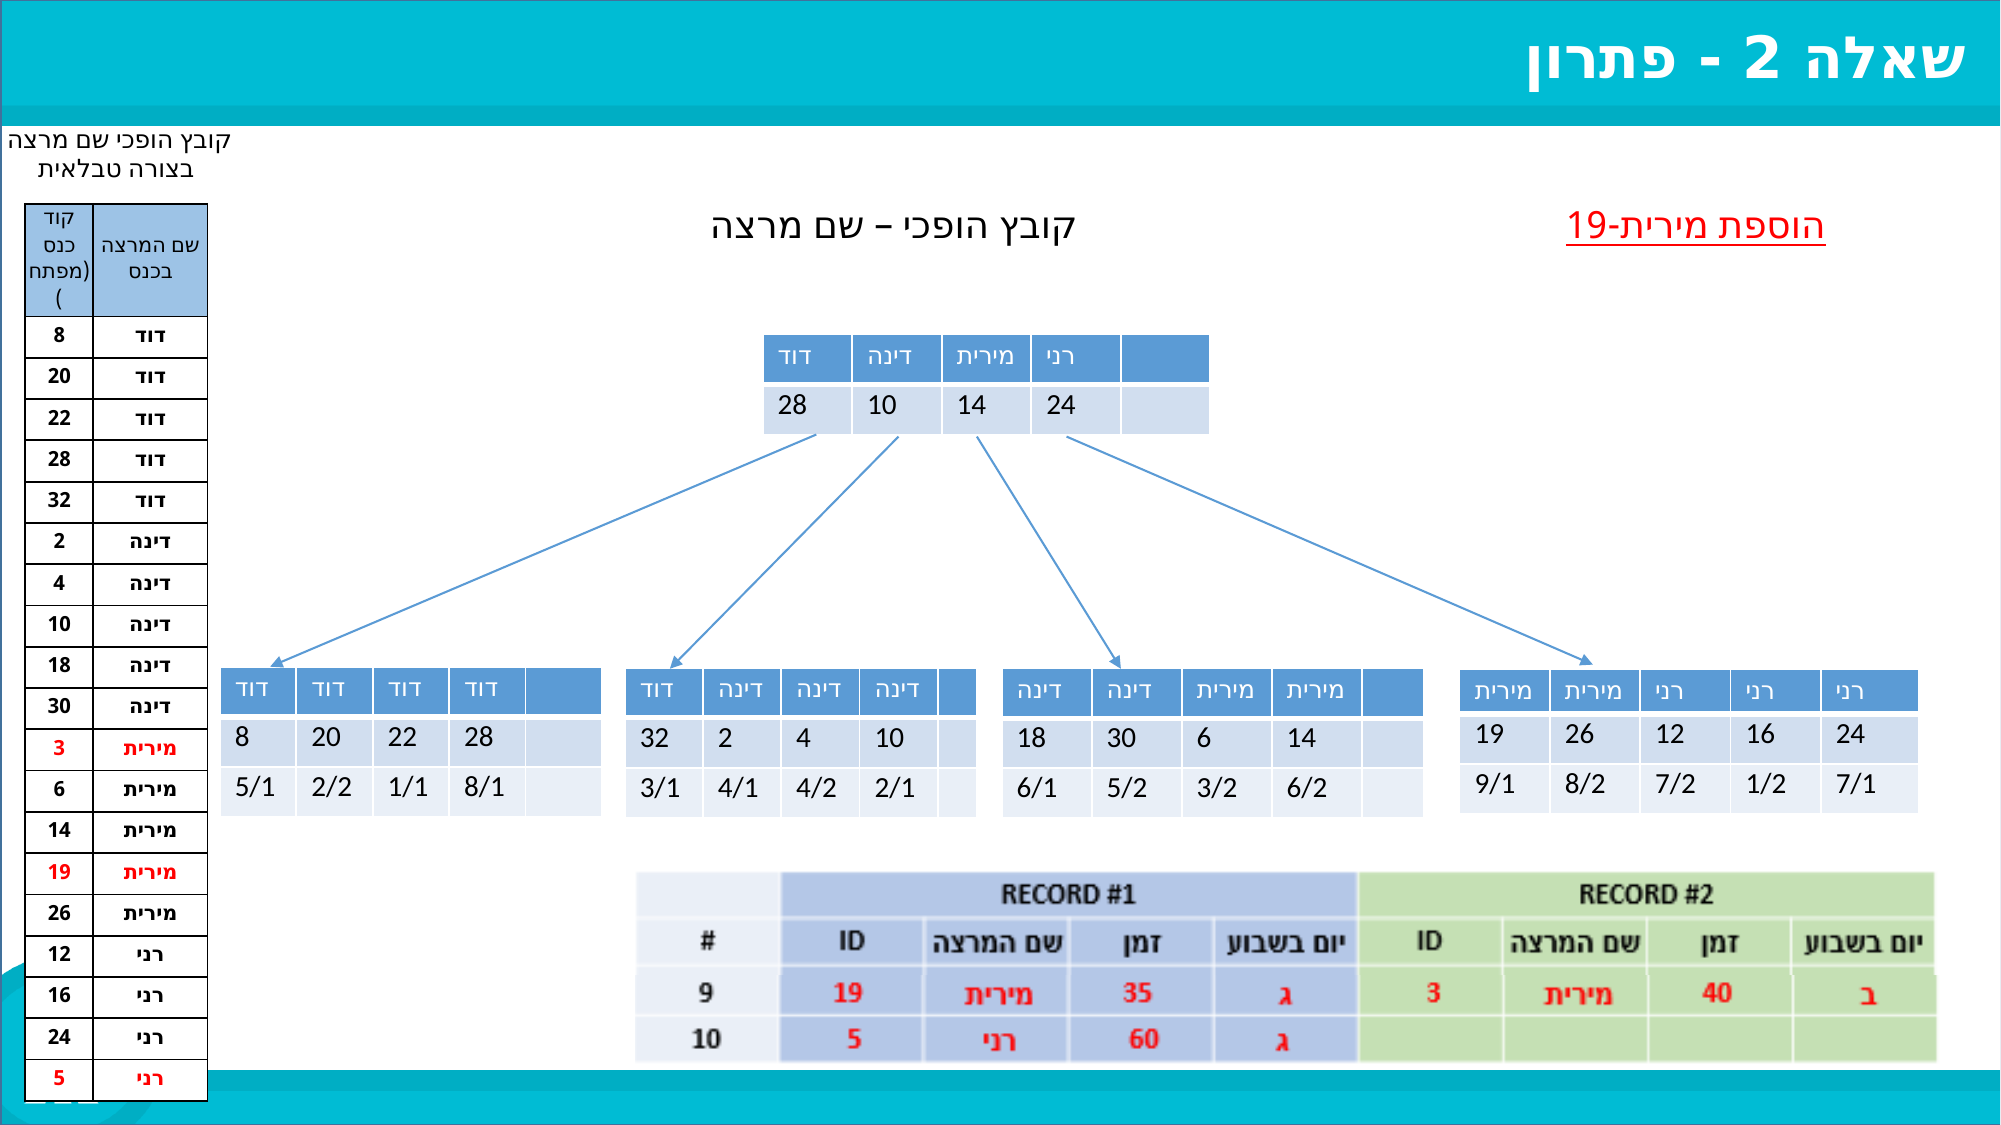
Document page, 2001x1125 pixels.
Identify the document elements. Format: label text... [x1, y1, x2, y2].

table_cell [526, 720, 601, 766]
table_header רני [1731, 670, 1820, 711]
table_cell 24 [26, 1019, 92, 1059]
table_cell 24 [1822, 717, 1918, 763]
text_box הוספת מירית-19 [1551, 193, 1841, 254]
table_cell 8/1 [450, 768, 525, 816]
table_cell 32 [26, 483, 92, 522]
table_cell 3/2 [1183, 769, 1271, 817]
table_cell 14 [943, 387, 1030, 434]
table_header מירית [1273, 669, 1361, 716]
table_header דוד [626, 669, 702, 715]
table_cell [1363, 769, 1423, 817]
table_cell רני [94, 937, 207, 976]
table_cell מירית [94, 771, 207, 811]
table_header [1122, 335, 1209, 382]
table_header [939, 669, 976, 715]
table_cell 10 [26, 606, 92, 646]
table_cell 22 [26, 400, 92, 439]
table_cell 5/2 [1093, 769, 1181, 817]
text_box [669, 436, 899, 669]
table_cell 3 [26, 730, 92, 770]
table_cell 26 [1551, 717, 1639, 763]
table_cell 14 [1273, 721, 1361, 767]
table_cell 20 [26, 359, 92, 398]
table_cell 30 [26, 689, 92, 728]
table_cell 12 [1641, 717, 1730, 763]
table_cell 19 [1460, 717, 1549, 763]
table_cell 6 [1183, 721, 1271, 767]
table_cell 3/1 [626, 769, 702, 817]
table_header מירית [1460, 670, 1549, 711]
table_cell דוד [94, 317, 207, 357]
table_cell 7/2 [1641, 765, 1730, 813]
table_header דוד [374, 668, 448, 714]
table_cell 6 [26, 771, 92, 811]
table_cell 16 [26, 978, 92, 1017]
table_cell מירית [94, 730, 207, 770]
table_cell דינה [94, 689, 207, 728]
table_cell דינה [94, 648, 207, 687]
table_header דינה [1093, 669, 1181, 716]
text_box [270, 434, 817, 667]
table_cell 19 [26, 854, 92, 894]
table_cell 28 [764, 387, 851, 434]
table_header רני [1641, 670, 1730, 711]
table_cell דינה [94, 565, 207, 605]
table_header מירית [1183, 669, 1271, 716]
table_cell 5 [26, 1060, 92, 1100]
table_header דוד [221, 668, 295, 714]
table_cell 4 [26, 565, 92, 605]
table_cell 10 [853, 387, 941, 434]
table_header דינה [782, 669, 859, 715]
table_header מירית [1551, 670, 1639, 711]
table_cell [1122, 387, 1209, 434]
table_cell 26 [26, 895, 92, 935]
table_cell 4/2 [782, 769, 859, 817]
table_header דינה [853, 335, 941, 382]
table_header שם המרצה בכנס [94, 205, 207, 316]
table_cell 2/2 [297, 768, 372, 816]
table_cell 2 [26, 524, 92, 563]
table_cell [939, 720, 976, 767]
table_cell מירית [94, 813, 207, 852]
table_cell 12 [26, 937, 92, 976]
table_header דינה [704, 669, 780, 715]
table_cell 2 [704, 720, 780, 767]
text_box קובץ הופכי – שם מרצה [695, 193, 1093, 254]
table_cell 30 [1093, 721, 1181, 767]
table_cell 10 [860, 720, 937, 767]
text_box קובץ הופכי שם מרצה בצורה טבלאית [0, 115, 248, 191]
table_cell רני [94, 1060, 207, 1100]
table_cell 28 [450, 720, 525, 766]
table_cell 2/1 [860, 769, 937, 817]
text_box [1066, 436, 1593, 665]
text_box שאלה 2 - פתרון [1510, 12, 1981, 98]
table_cell 16 [1731, 717, 1820, 763]
table_cell 20 [297, 720, 372, 766]
table_header מירית [943, 335, 1030, 382]
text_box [976, 436, 1121, 669]
table_cell 9/1 [1460, 765, 1549, 813]
table_cell [526, 768, 601, 816]
table_cell דוד [94, 359, 207, 398]
table_cell דינה [94, 524, 207, 563]
table_cell 8/2 [1551, 765, 1639, 813]
table_header דוד [450, 668, 525, 714]
picture [0, 0, 2001, 1125]
table_cell 8 [221, 720, 295, 766]
table_header [526, 668, 601, 714]
table_cell 18 [26, 648, 92, 687]
table_cell 24 [1032, 387, 1120, 434]
table_header קוד כנס (מפתח) [26, 205, 92, 316]
table_cell מירית [94, 854, 207, 894]
table_cell דוד [94, 400, 207, 439]
table_cell 14 [26, 813, 92, 852]
table_header דוד [297, 668, 372, 714]
table_header רני [1032, 335, 1120, 382]
table_cell 32 [626, 720, 702, 767]
table_cell דוד [94, 483, 207, 522]
table_cell 8 [26, 317, 92, 357]
table_header דינה [860, 669, 937, 715]
table_cell 5/1 [221, 768, 295, 816]
table_cell 4 [782, 720, 859, 767]
table_cell 22 [374, 720, 448, 766]
table_cell 6/1 [1003, 769, 1091, 817]
table_cell מירית [94, 895, 207, 935]
table_cell 18 [1003, 721, 1091, 767]
table_cell רני [94, 1019, 207, 1059]
table_cell רני [94, 978, 207, 1017]
table_cell 28 [26, 441, 92, 481]
table_cell 1/1 [374, 768, 448, 816]
table_cell 6/2 [1273, 769, 1361, 817]
table_cell דוד [94, 441, 207, 481]
table_header [1363, 669, 1423, 716]
table_cell [1363, 721, 1423, 767]
table_header דינה [1003, 669, 1091, 716]
table_cell 4/1 [704, 769, 780, 817]
table_cell דינה [94, 606, 207, 646]
table_cell 1/2 [1731, 765, 1820, 813]
table_cell 7/1 [1822, 765, 1918, 813]
table_header רני [1822, 670, 1918, 711]
table_header דוד [764, 335, 851, 382]
table_cell [939, 769, 976, 817]
